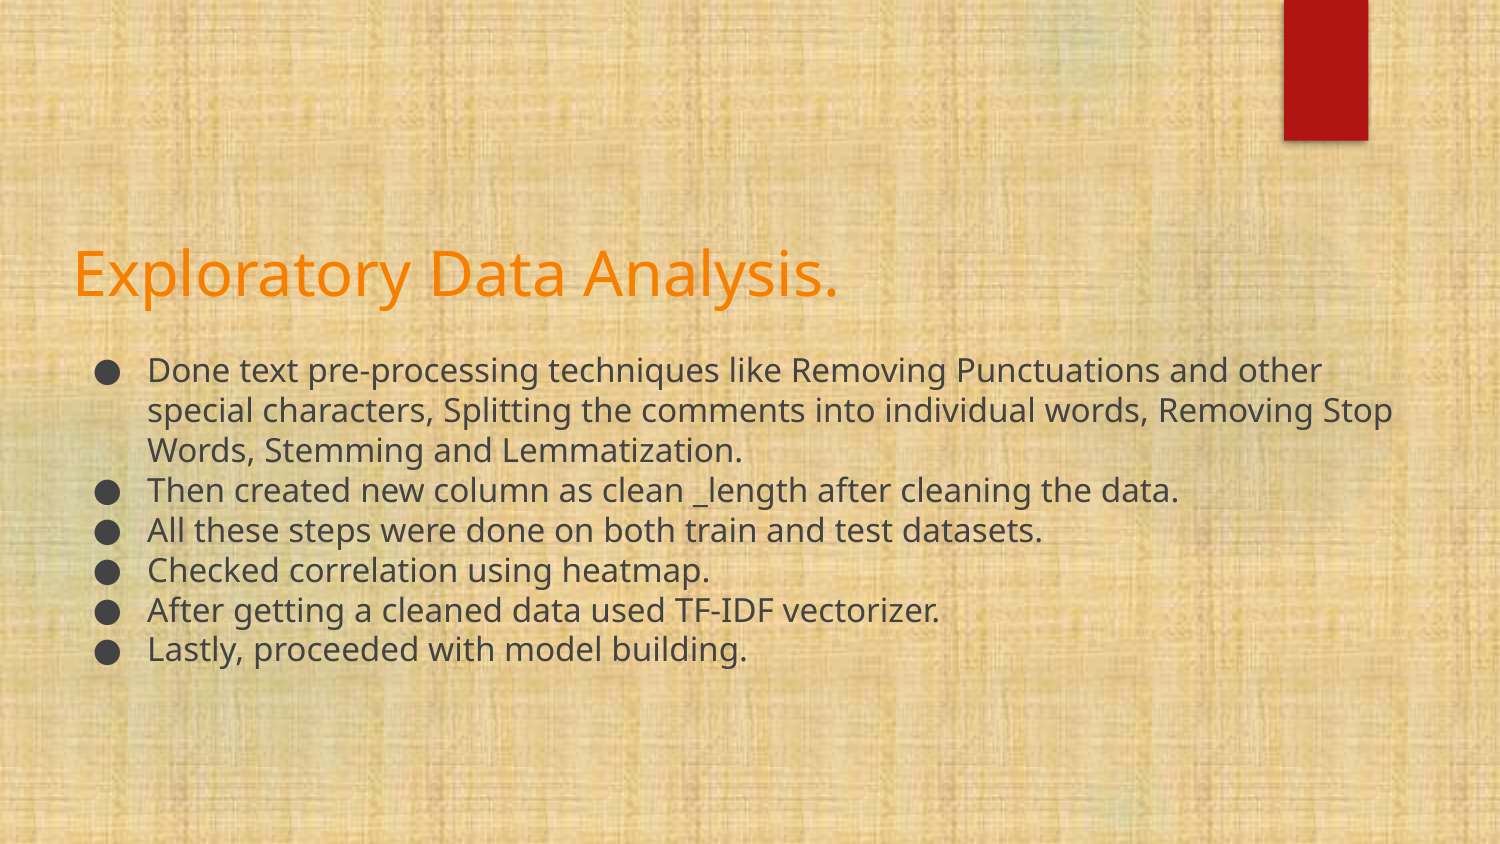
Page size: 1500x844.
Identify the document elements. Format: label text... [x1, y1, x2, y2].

list Done text pre-processing techniques like Removing Punctuations and other special characters, Splitting the comments into individual words, Removing Stop Words, Stemming and Lemmatization. Then created new column as clean _length after cleaning the data. All these steps were done on both train and test datasets. Checked correlation using heatmap. After getting a cleaned data used TF-IDF vectorizer. Lastly, proceeded with model building. [56, 334, 1421, 839]
picture [0, 0, 1500, 844]
title Exploratory Data Analysis. [56, 218, 1455, 390]
